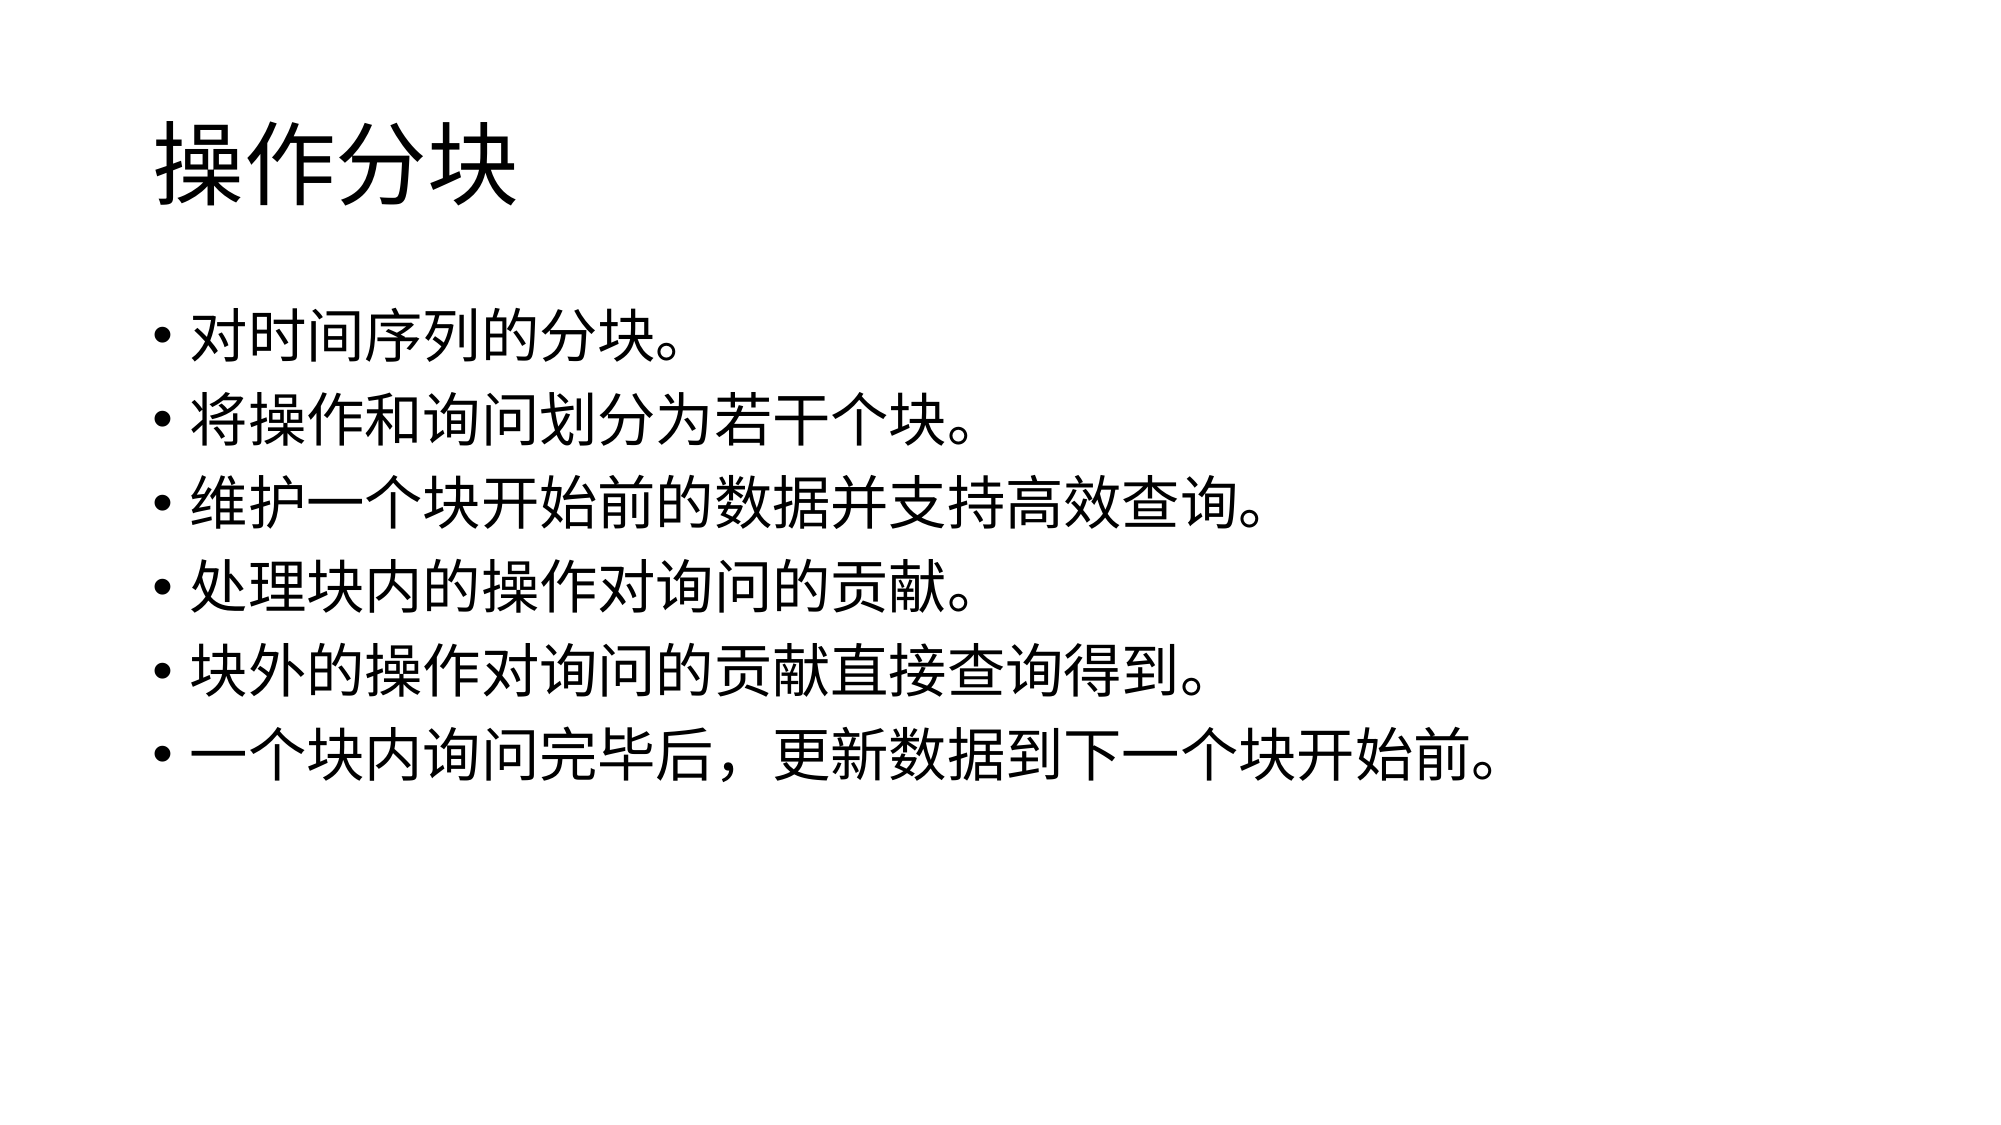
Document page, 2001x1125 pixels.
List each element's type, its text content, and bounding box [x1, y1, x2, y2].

list 对时间序列的分块。 将操作和询问划分为若干个块。 维护一个块开始前的数据并支持高效查询。 处理块内的操作对询问的贡献。 块外的操作对询问的贡献直接查询得到。 一个块内询问完毕后，更新数据到下一个块开始前。 [137, 299, 1863, 1014]
title 操作分块 [137, 59, 1863, 278]
